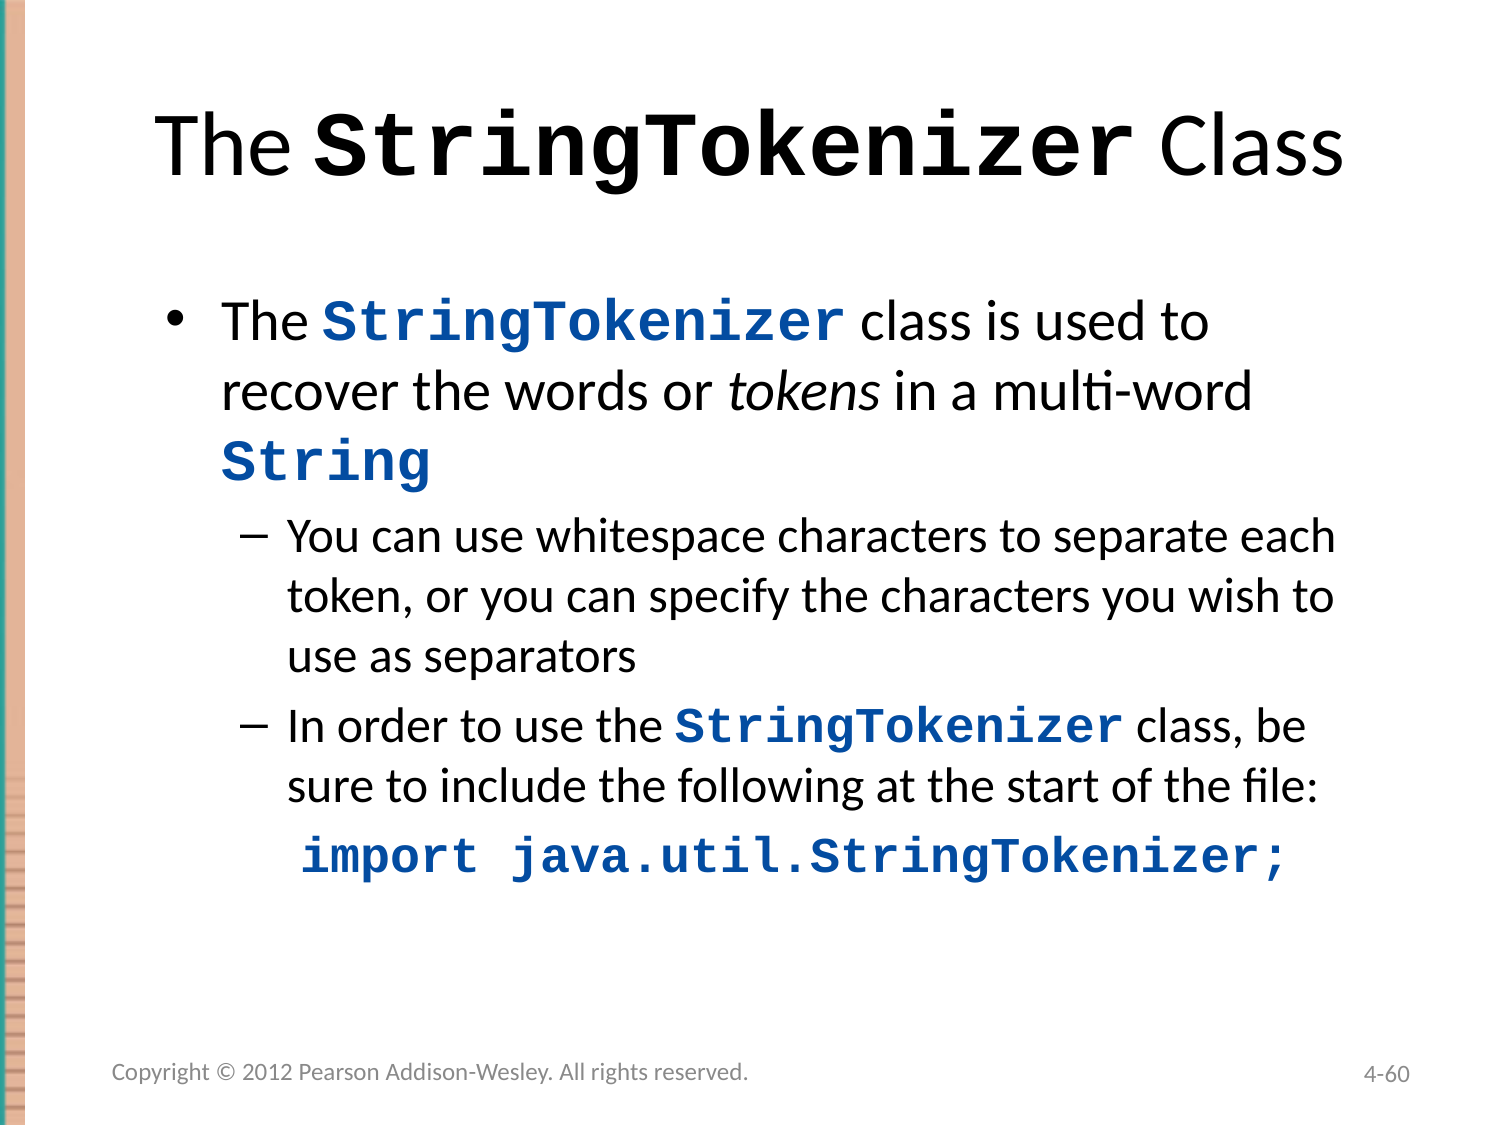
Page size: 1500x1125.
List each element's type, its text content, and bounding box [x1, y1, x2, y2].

list The StringTokenizer class is used to recover the words or tokens in a multi-word String You can use whitespace characters to separate each token, or you can specify the characters you wish to use as separators In order to use the StringTokenizer class, be sure to include the following at the start of the file: import java.util.StringTokenizer; [149, 274, 1401, 938]
footer Copyright © 2012 Pearson Addison-Wesley. All rights reserved. [75, 1040, 788, 1100]
picture [0, 0, 25, 1125]
title The StringTokenizer Class [74, 44, 1426, 233]
slide_number 4-60 [1074, 1042, 1425, 1103]
